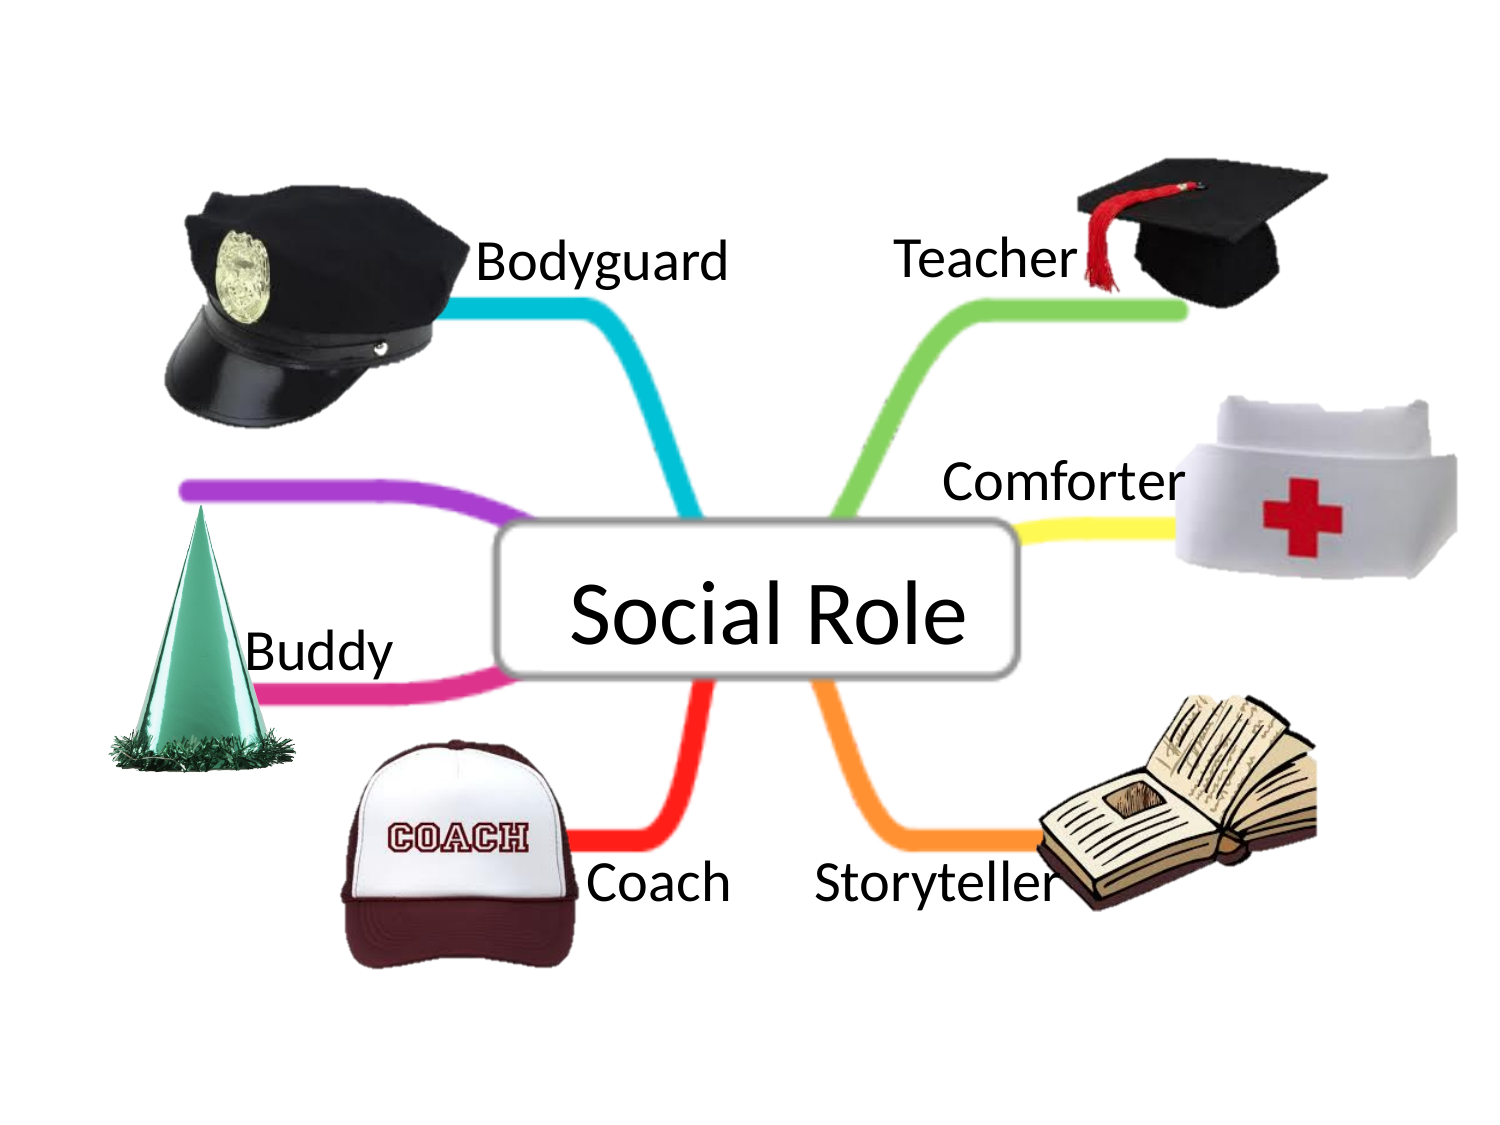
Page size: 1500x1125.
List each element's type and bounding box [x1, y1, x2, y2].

text_box [0, 21, 1500, 1062]
